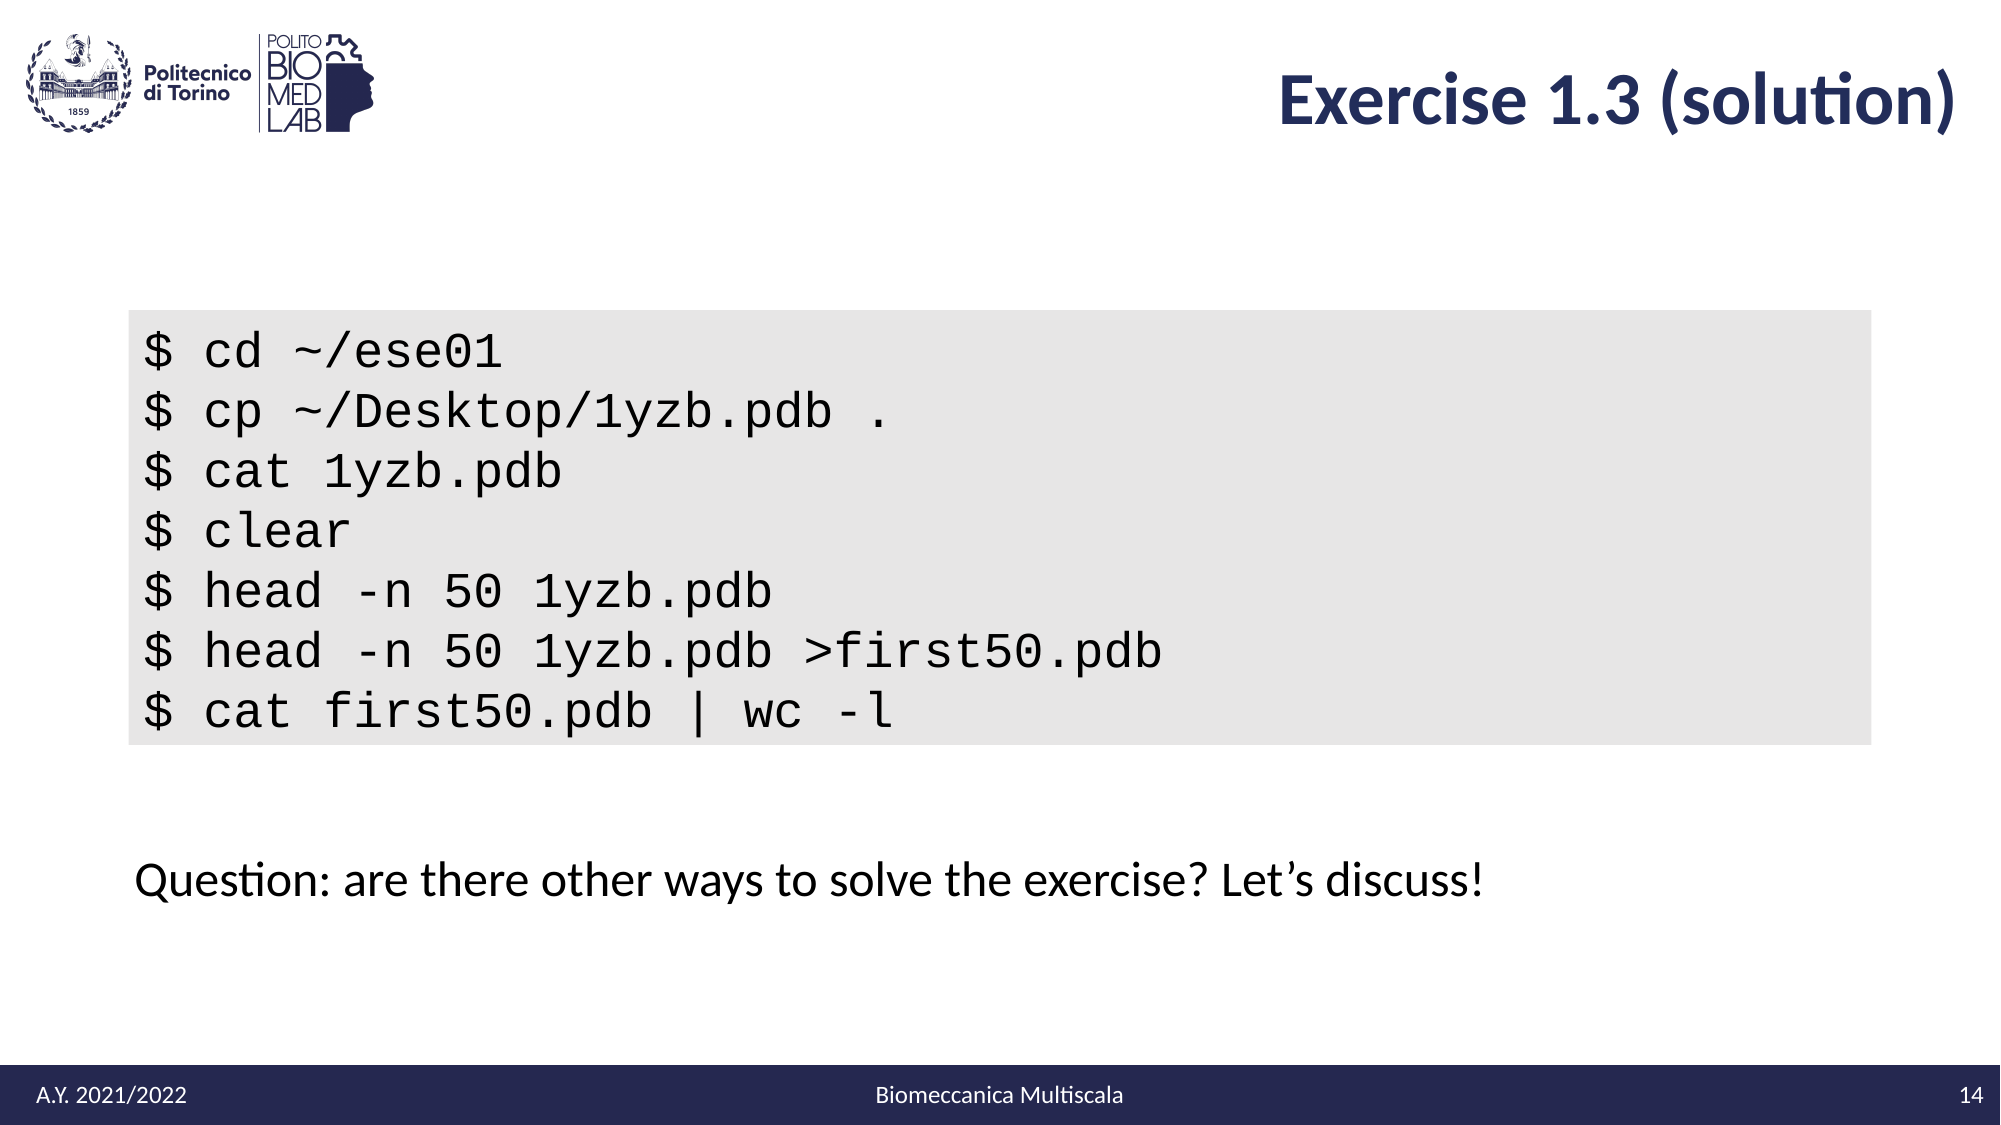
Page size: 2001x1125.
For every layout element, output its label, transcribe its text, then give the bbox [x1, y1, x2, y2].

text_box $ cd ~/ese01 $ cp ~/Desktop/1yzb.pdb . $ cat 1yzb.pdb $ clear $ head -n 50 1yzb.pdb $ head -n 50 1yzb.pdb >first50.pdb $ cat first50.pdb | wc -l [128, 310, 1872, 745]
footer Biomeccanica Multiscala [662, 1064, 1338, 1124]
slide_number 14 [1549, 1064, 2000, 1124]
title Exercise 1.3 (solution) [470, 52, 1974, 153]
picture [26, 34, 374, 133]
slide_number A.Y. 2021/2022 [20, 1064, 471, 1124]
text_box Question: are there other ways to solve the exercise? Let’s discuss! [119, 839, 1863, 914]
